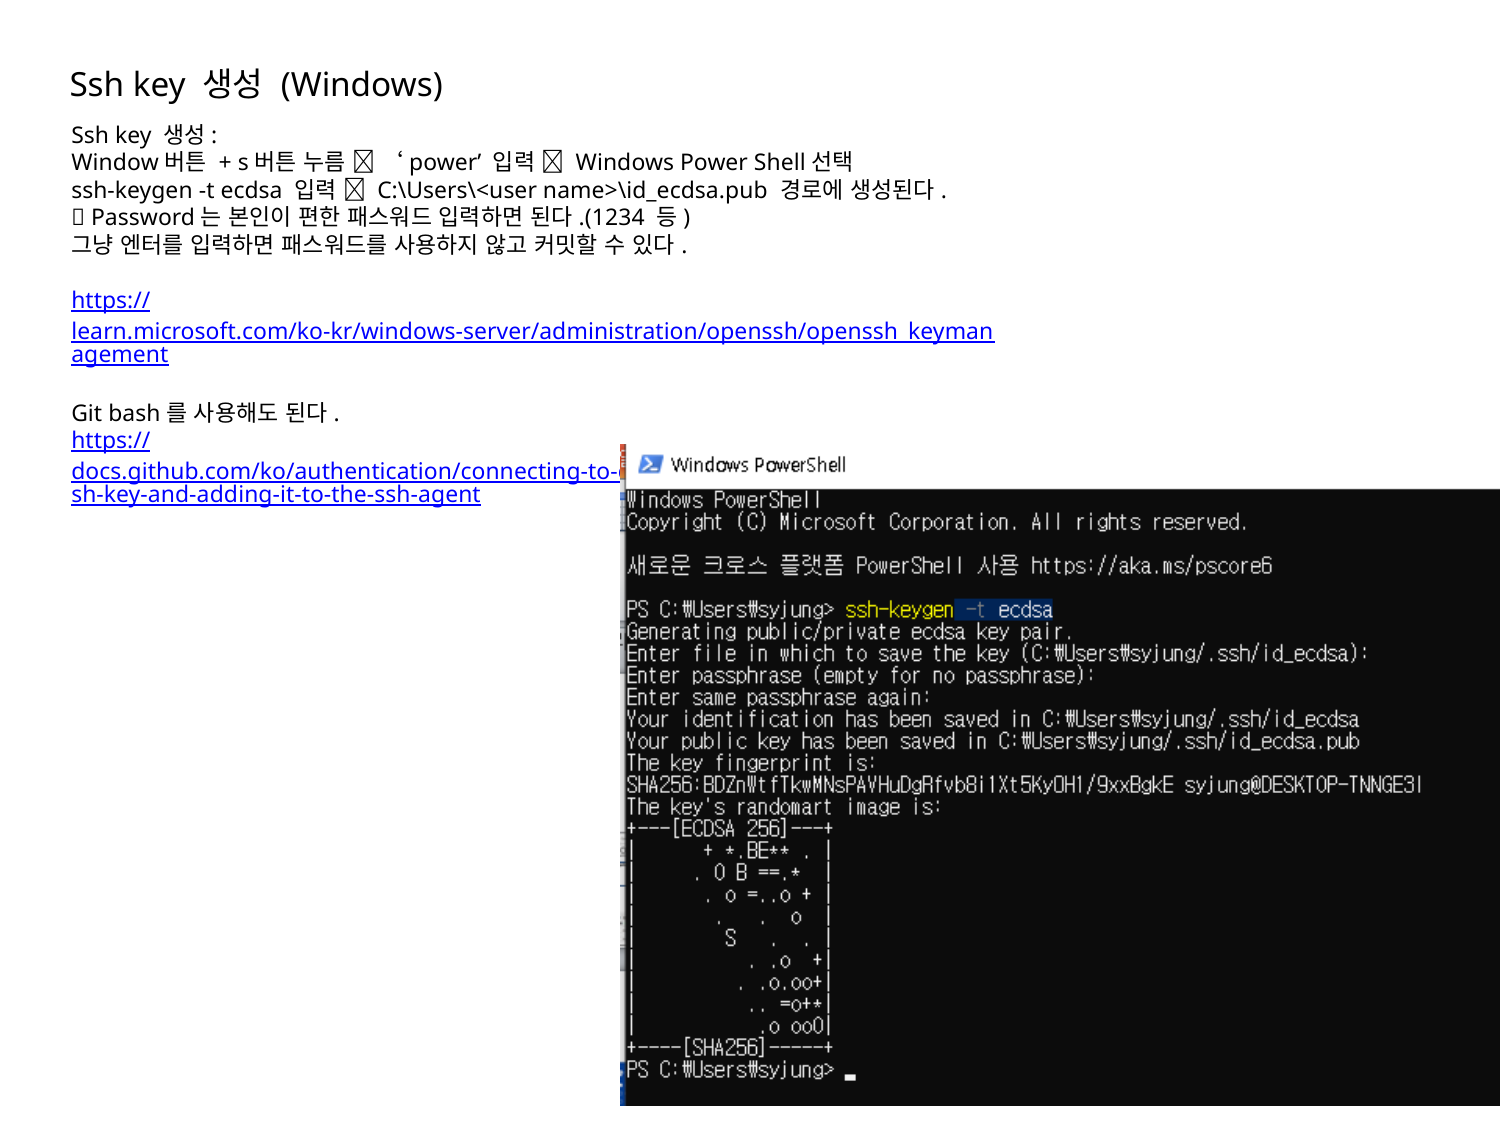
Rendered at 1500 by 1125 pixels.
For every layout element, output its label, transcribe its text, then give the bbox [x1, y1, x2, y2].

text_box Ssh key 생성: Window버튼 + s버튼 누름  ‘power’ 입력  Windows Power Shell선택 ssh-keygen -t ecdsa 입력  C:\Users\<user name>\id_ecdsa.pub 경로에 생성된다.  Password는 본인이 편한 패스워드 입력하면 된다.(1234 등) 그냥 엔터를 입력하면 패스워드를 사용하지 않고 커밋할 수 있다. https://learn.microsoft.com/ko-kr/windows-server/administration/openssh/openssh_keymanagement Git bash를 사용해도 된다. https://docs.github.com/ko/authentication/connecting-to-github-with-ssh/generating-a-new-ssh-key-and-adding-it-to-the-ssh-agent [56, 113, 1022, 500]
text_box Ssh key 생성 (Windows) [54, 56, 762, 111]
picture [619, 444, 1500, 1106]
text_box [65, 474, 614, 525]
